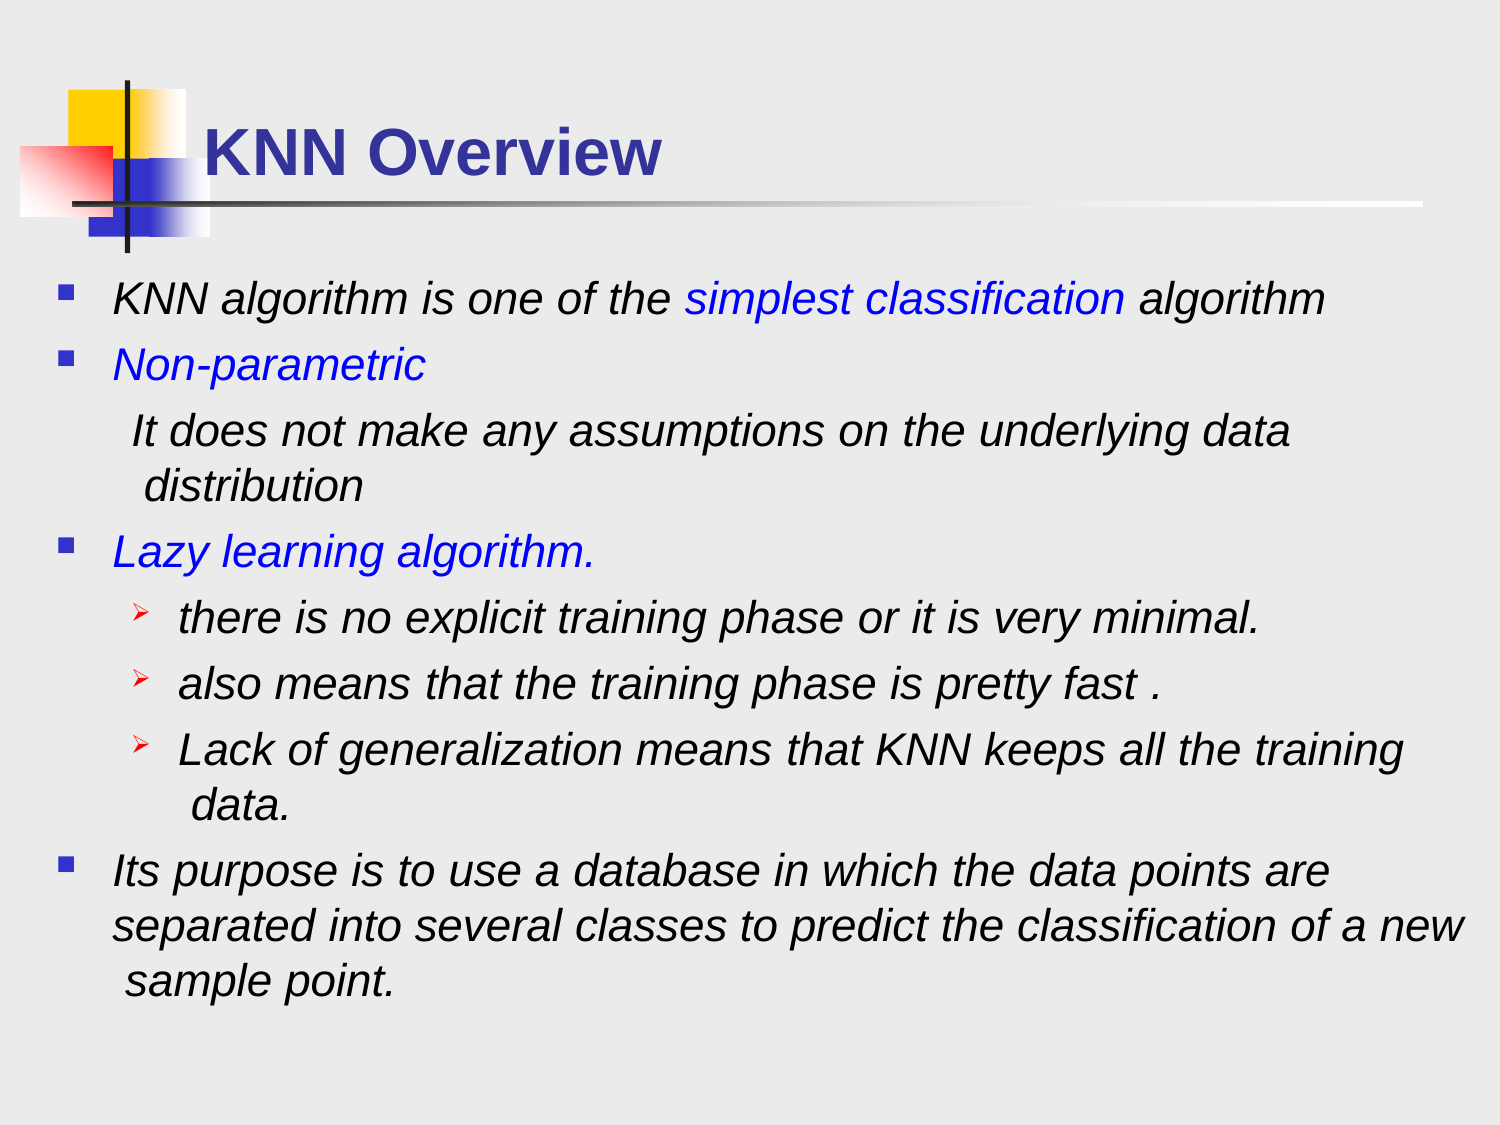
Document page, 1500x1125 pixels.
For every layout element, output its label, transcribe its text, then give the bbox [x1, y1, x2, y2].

list KNN algorithm is one of the simplest classification algorithm Non-parametric It does not make any assumptions on the underlying data distribution Lazy learning algorithm. there is no explicit training phase or it is very minimal. also means that the training phase is pretty fast . Lack of generalization means that KNN keeps all the training data. Its purpose is to use a database in which the data points are separated into several classes to predict the classification of a new sample point. [32, 255, 1468, 1006]
picture [666, 201, 1423, 207]
picture [20, 89, 201, 237]
title KNN Overview [201, 106, 666, 255]
